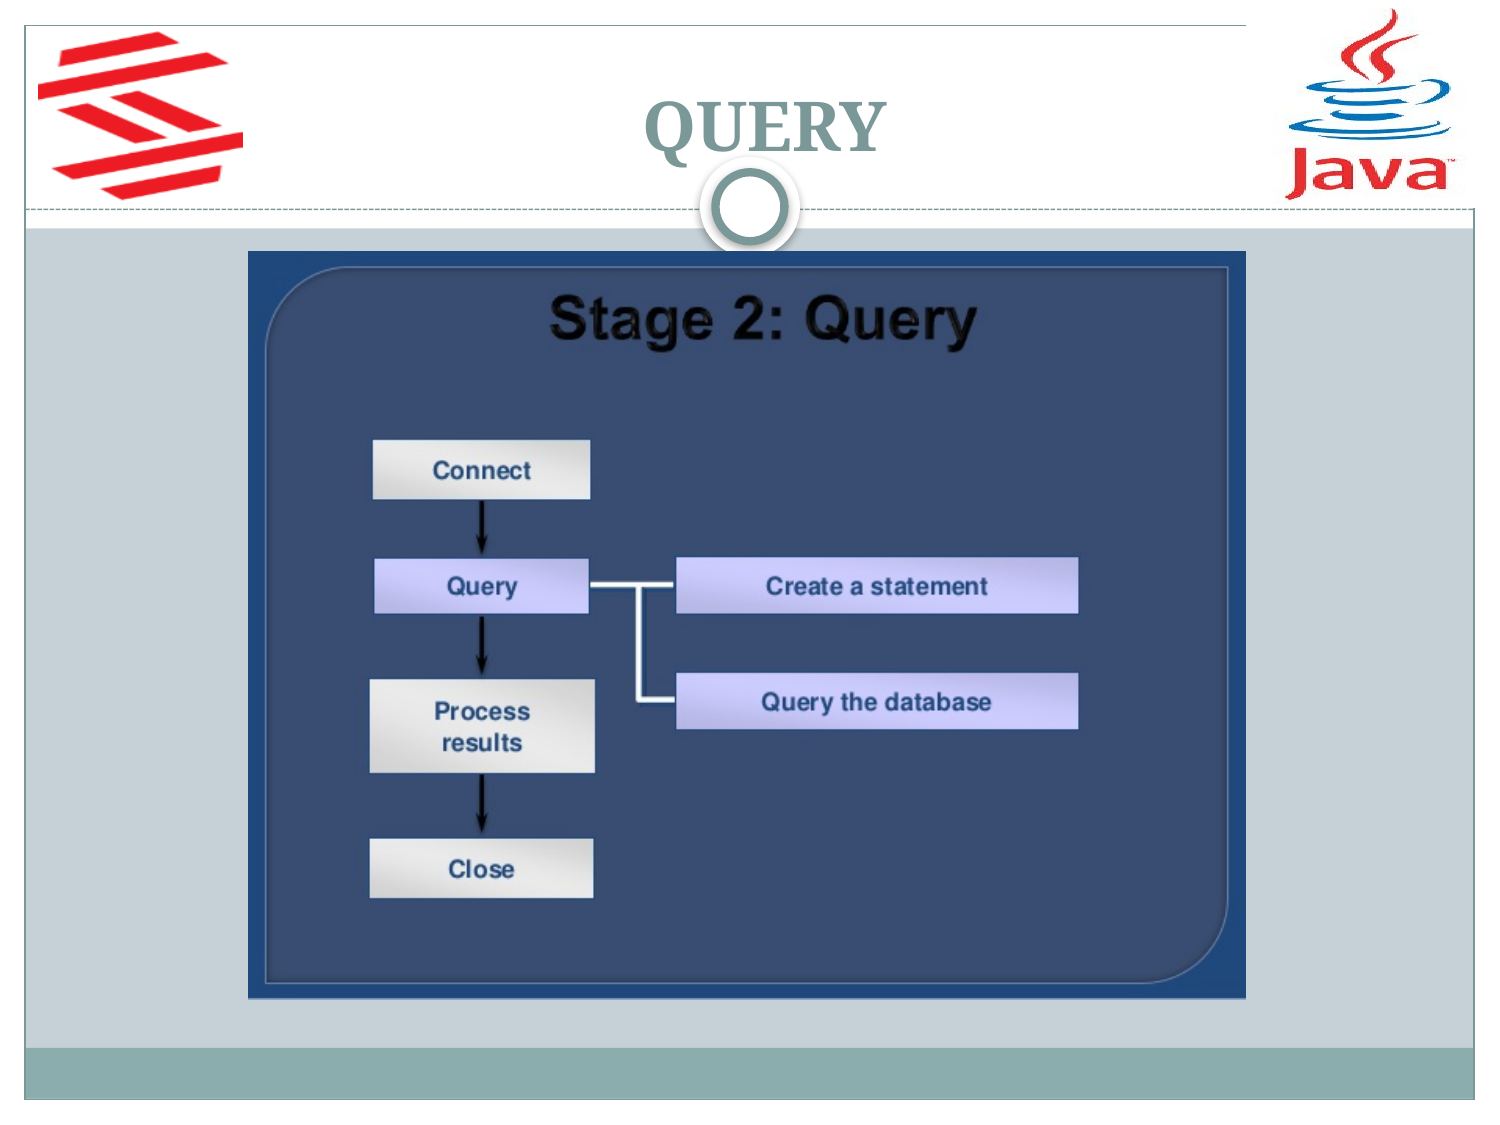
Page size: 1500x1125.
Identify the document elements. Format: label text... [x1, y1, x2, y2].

picture [37, 30, 243, 209]
picture [1245, 0, 1483, 209]
title QUERY [249, 42, 1238, 173]
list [248, 250, 1246, 1000]
